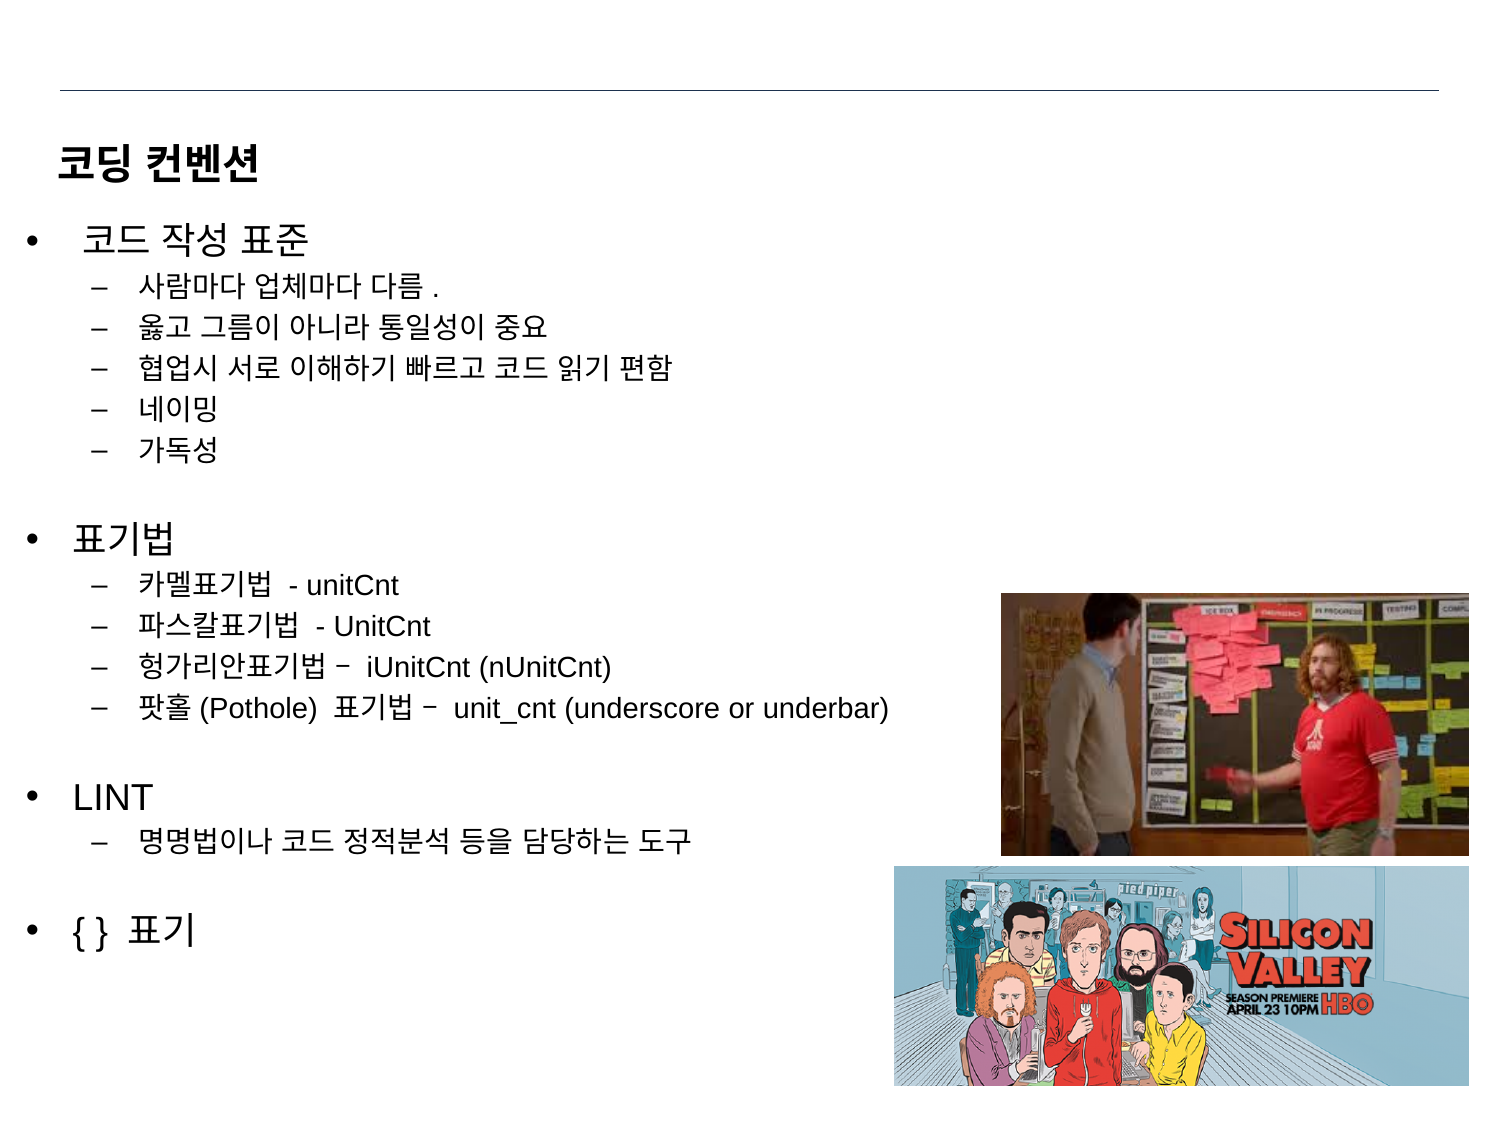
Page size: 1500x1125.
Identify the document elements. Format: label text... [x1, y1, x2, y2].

picture [893, 866, 1469, 1086]
picture [1001, 593, 1469, 856]
title 코딩 컨벤션 [42, 114, 1454, 211]
text_box 코드 작성 표준 사람마다 업체마다 다름. 옳고 그름이 아니라 통일성이 중요 협업시 서로 이해하기 빠르고 코드 읽기 편함 네이밍 가독성 표기법 카멜표기법 - unitCnt 파스칼표기법 - UnitCnt 헝가리안표기법 – iUnitCnt (nUnitCnt) 팟홀(Pothole) 표기법 – unit_cnt (underscore or underbar) LINT 명명법이나 코드 정적분석 등을 담당하는 도구 { } 표기 [10, 210, 1401, 1008]
